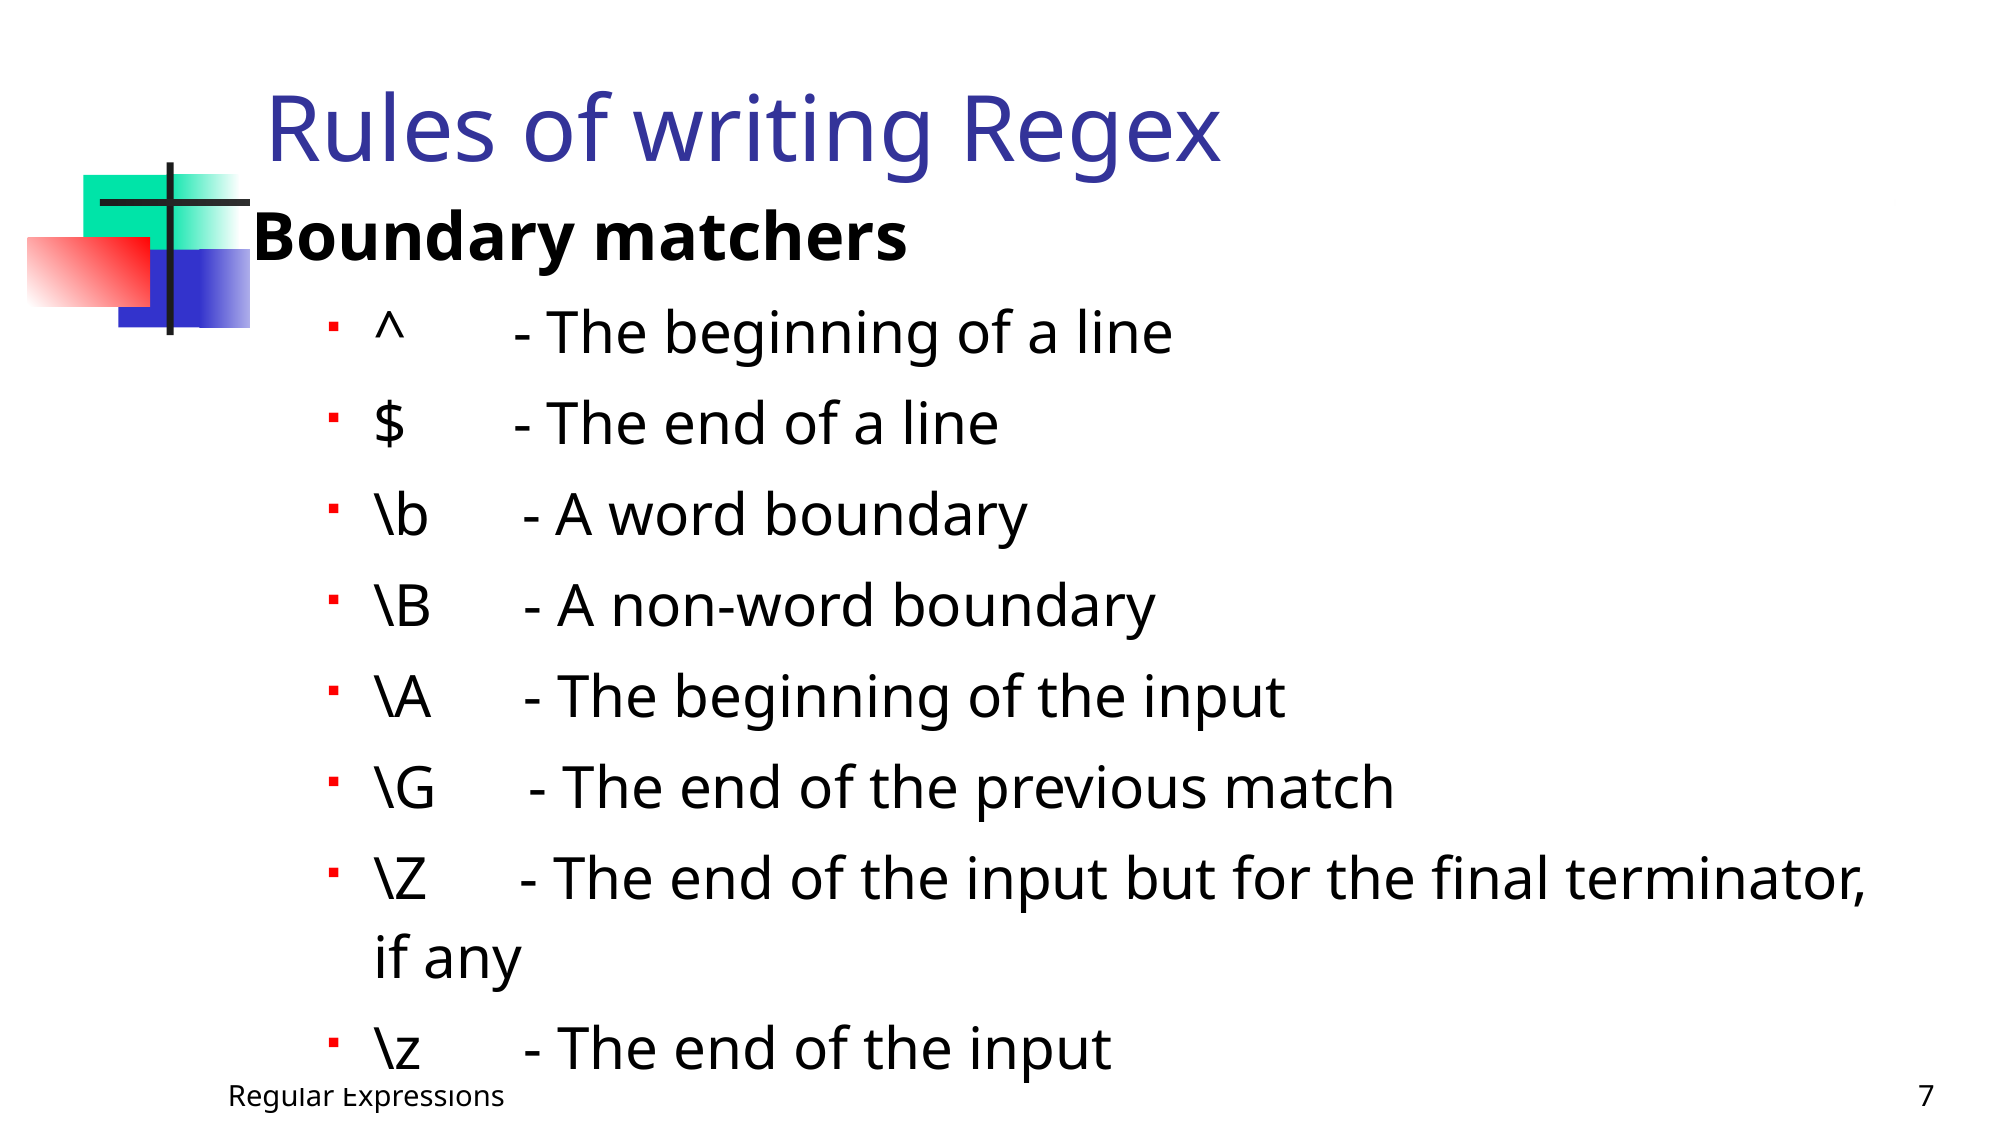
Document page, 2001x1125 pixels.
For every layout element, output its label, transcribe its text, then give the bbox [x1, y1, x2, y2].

table_header Boundary matchers ^ - The beginning of a line $ - The end of a line \b - A word boundary \B - A non-word boundary \A - The beginning of the input \G - The end of the previous match \Z - The end of the input but for the final terminator, if any \z - The end of the input [250, 187, 1894, 1088]
title Rules of writing Regex [249, 0, 1955, 188]
slide_number 7 [1533, 1049, 1951, 1125]
footer Regular Expressions [49, 1049, 684, 1125]
